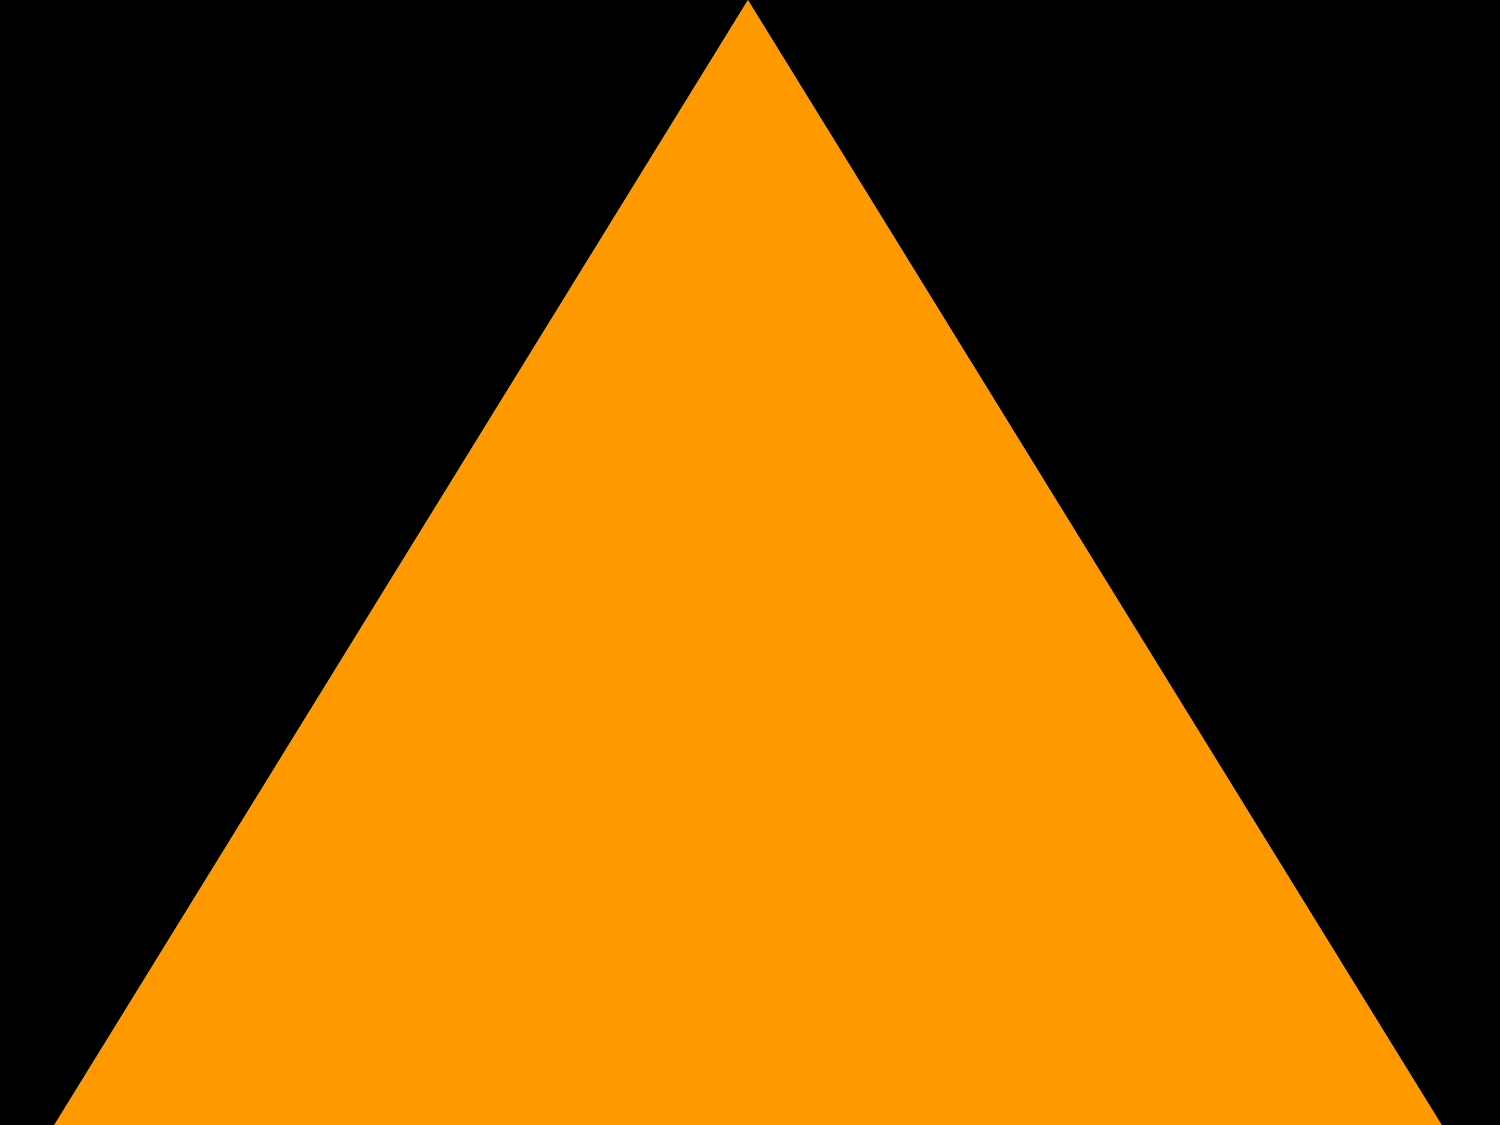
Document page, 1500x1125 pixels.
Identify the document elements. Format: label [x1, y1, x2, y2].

text_box [52, 0, 1444, 1125]
